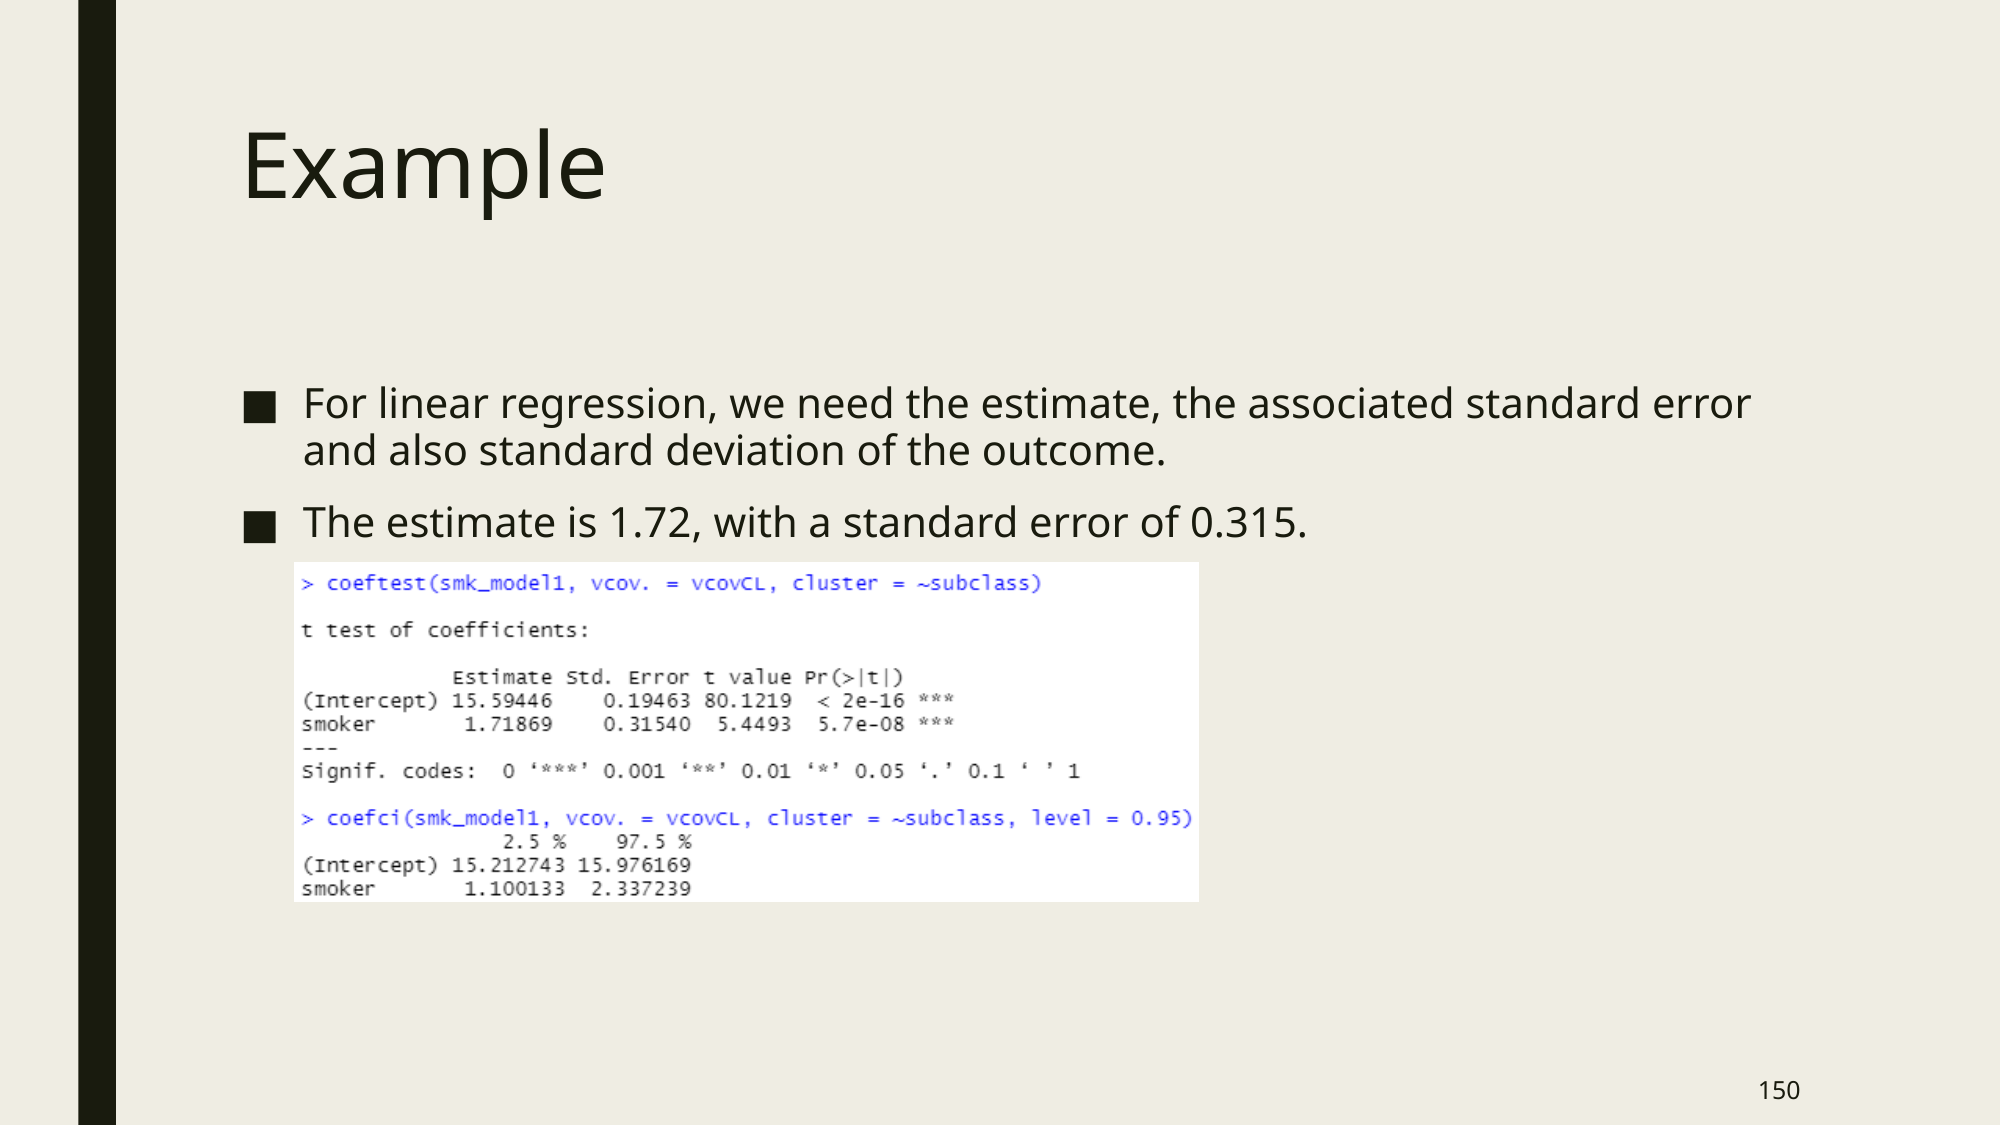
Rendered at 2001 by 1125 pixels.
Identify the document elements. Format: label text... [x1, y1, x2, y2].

slide_number 150 [1553, 1058, 1816, 1125]
list For linear regression, we need the estimate, the associated standard error and also standard deviation of the outcome. The estimate is 1.72, with a standard error of 0.315. [225, 373, 1800, 961]
picture [294, 562, 1199, 902]
title Example [225, 112, 1800, 357]
